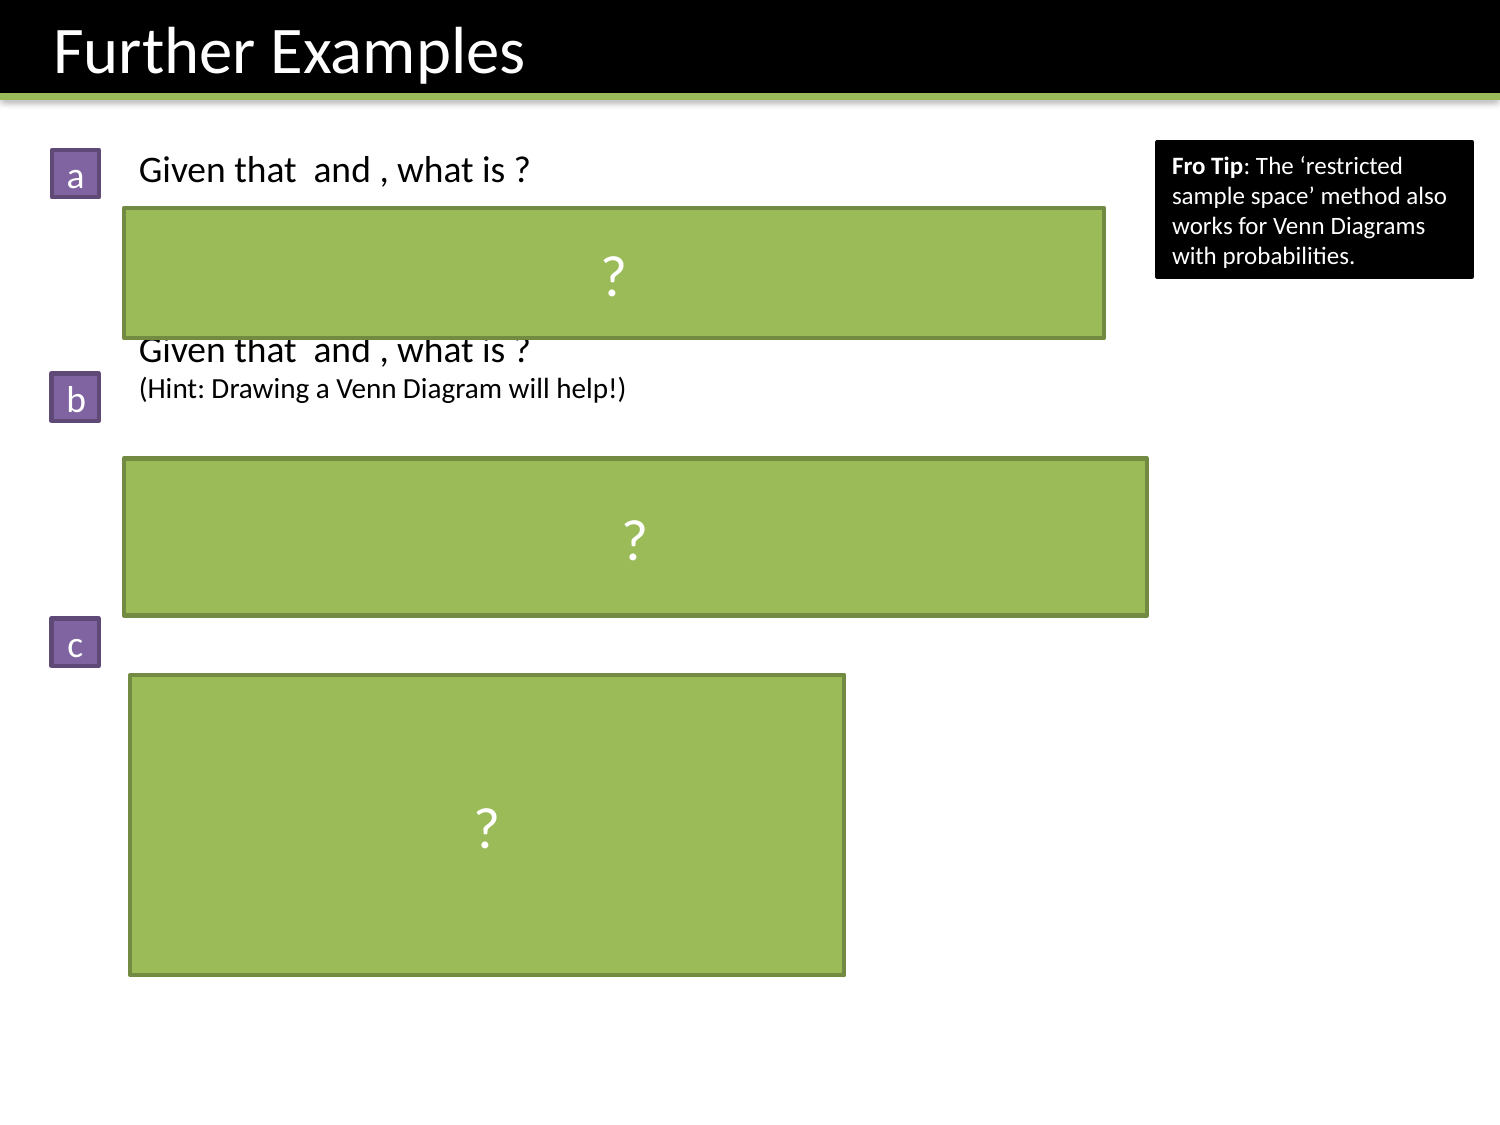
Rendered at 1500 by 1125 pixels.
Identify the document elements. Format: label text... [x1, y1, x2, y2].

text_box ? [128, 673, 846, 977]
text_box a [50, 148, 101, 199]
text_box c [49, 616, 101, 668]
text_box Fro Tip: The ‘restricted sample space’ method also works for Venn Diagrams with probabilities. [1155, 140, 1474, 279]
text_box ? [122, 206, 1106, 340]
text_box ? [122, 456, 1149, 618]
text_box b [49, 371, 101, 423]
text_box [0, 0, 1500, 99]
